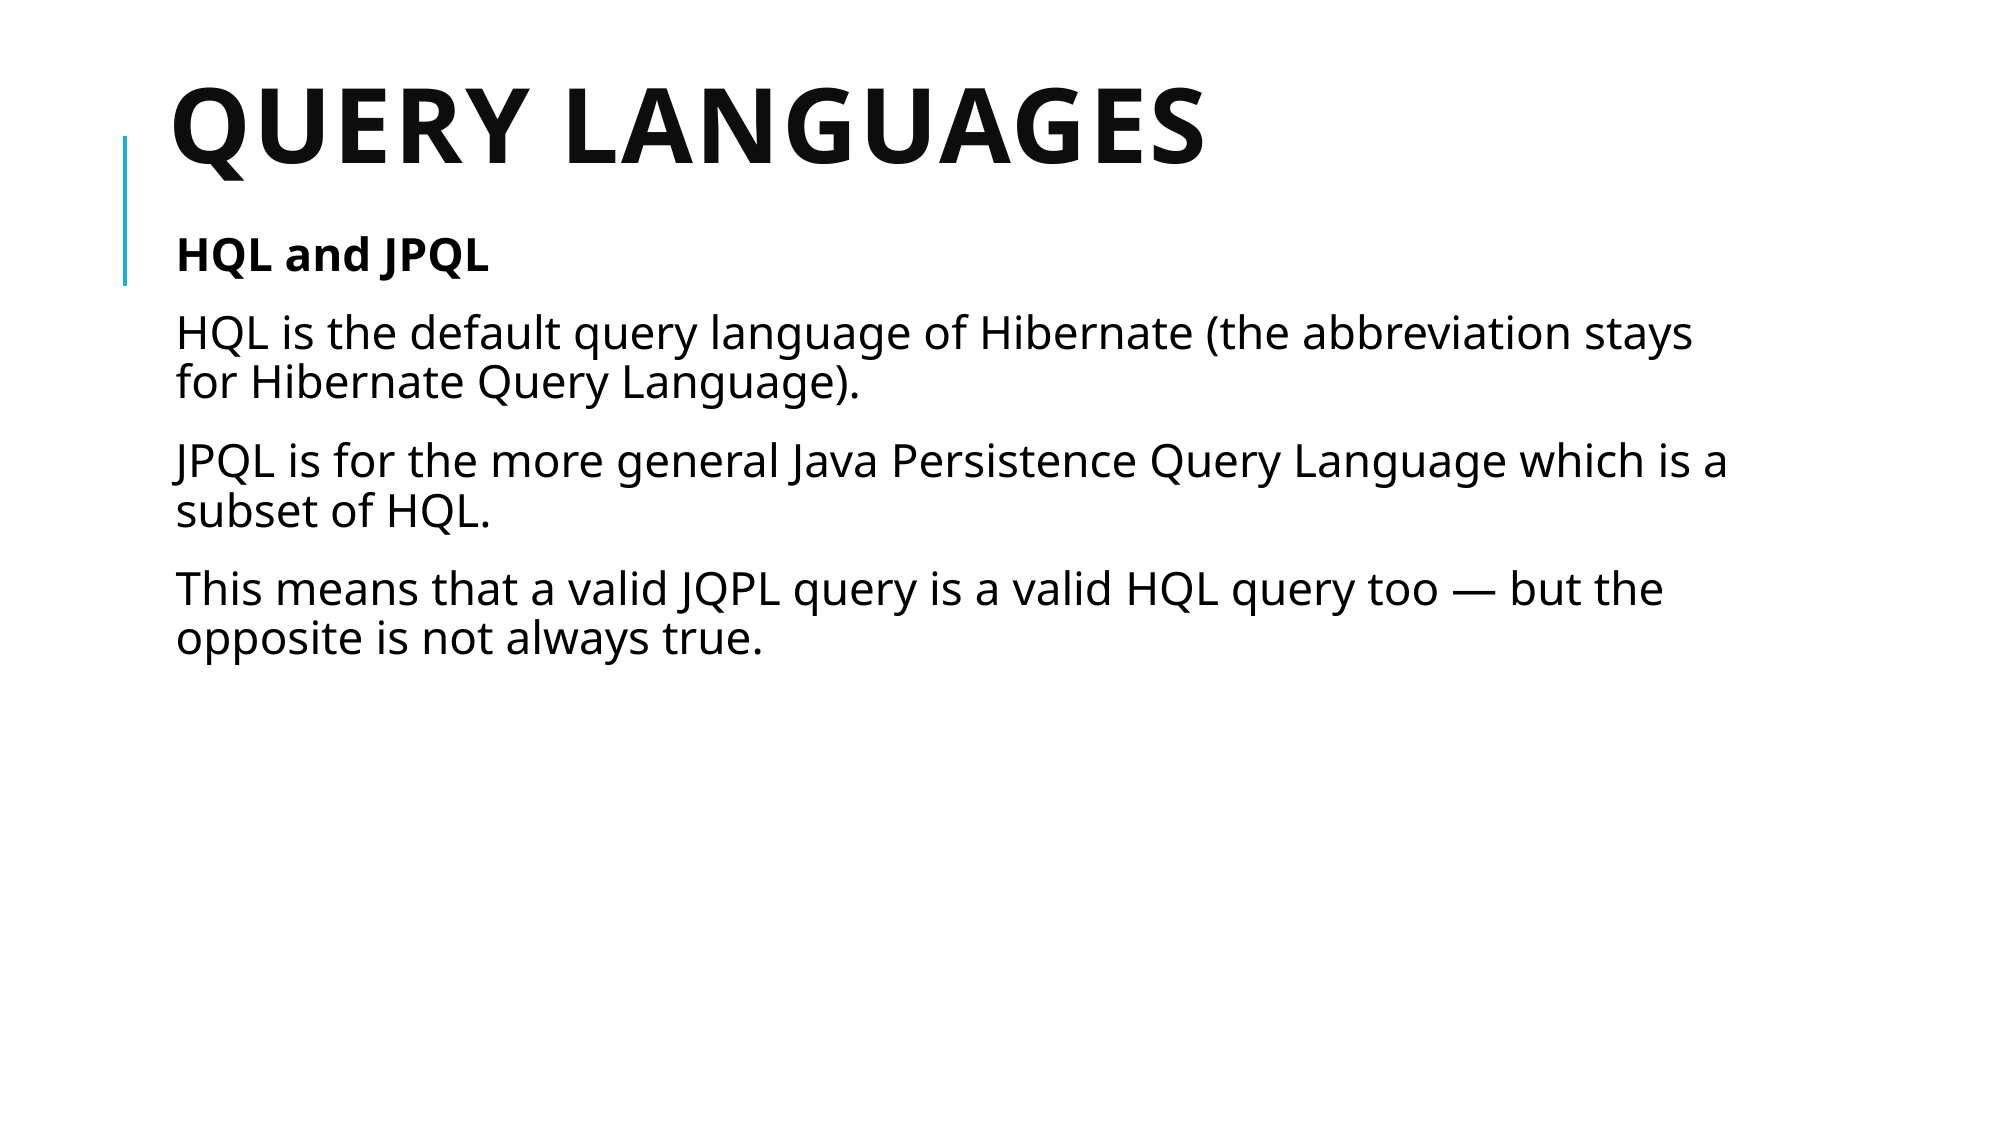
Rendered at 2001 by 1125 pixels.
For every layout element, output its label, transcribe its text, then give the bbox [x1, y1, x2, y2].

list HQL and JPQL HQL is the default query language of Hibernate (the abbreviation stays for Hibernate Query Language). JPQL is for the more general Java Persistence Query Language which is a subset of HQL. This means that a valid JQPL query is a valid HQL query too — but the opposite is not always true. [153, 223, 1748, 1074]
title Query languages [153, 60, 1940, 207]
